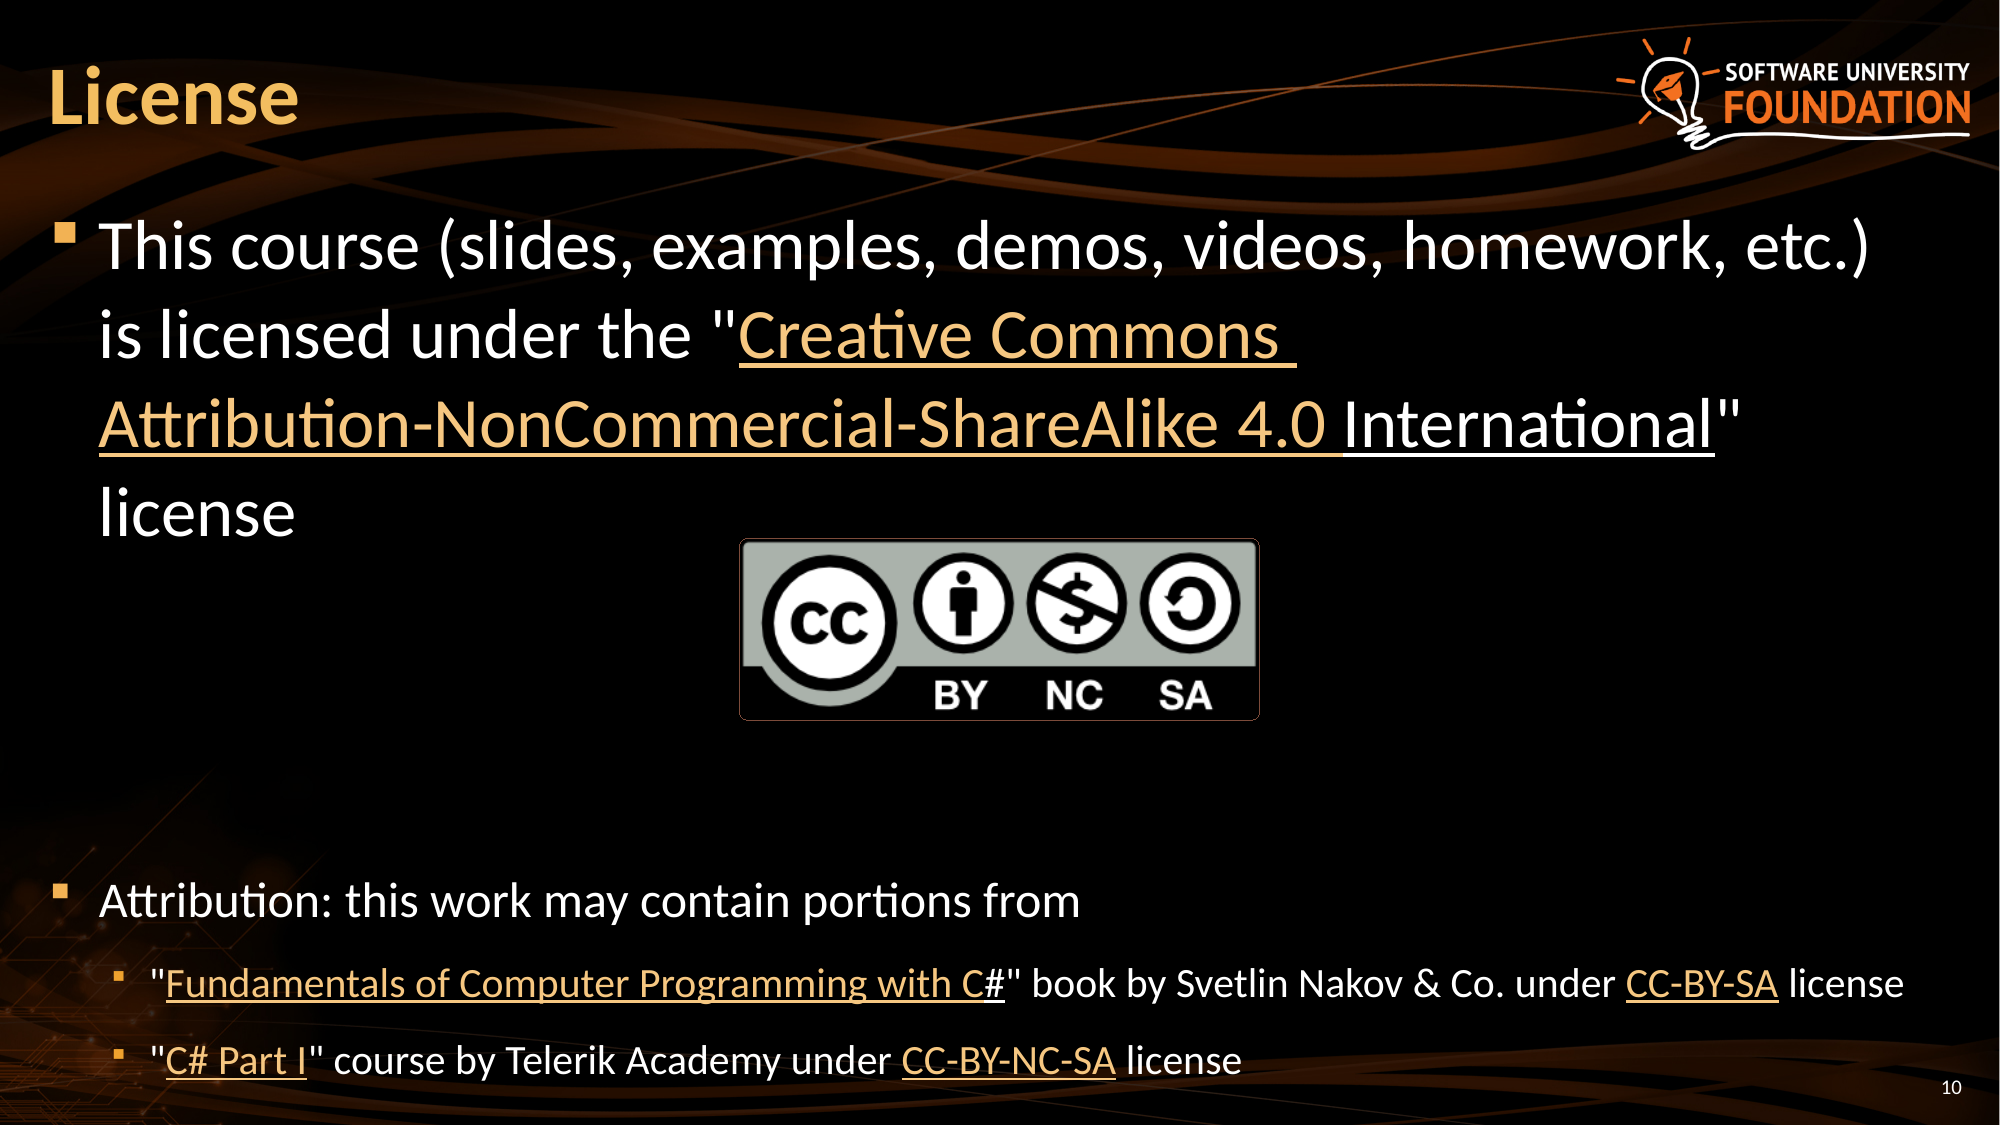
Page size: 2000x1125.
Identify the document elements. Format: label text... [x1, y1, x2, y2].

slide_number 10 [1897, 1070, 1968, 1103]
title License [30, 6, 1602, 189]
list This course (slides, examples, demos, videos, homework, etc.) is licensed under the "Creative Commons Attribution-NonCommercial-ShareAlike 4.0 International" license Attribution: this work may contain portions from "Fundamentals of Computer Programming with C#" book by Svetlin Nakov & Co. under CC-BY-SA license "C# Part I" course by Telerik Academy under CC-BY-NC-SA license [31, 188, 1968, 1103]
picture [0, 0, 2000, 1125]
